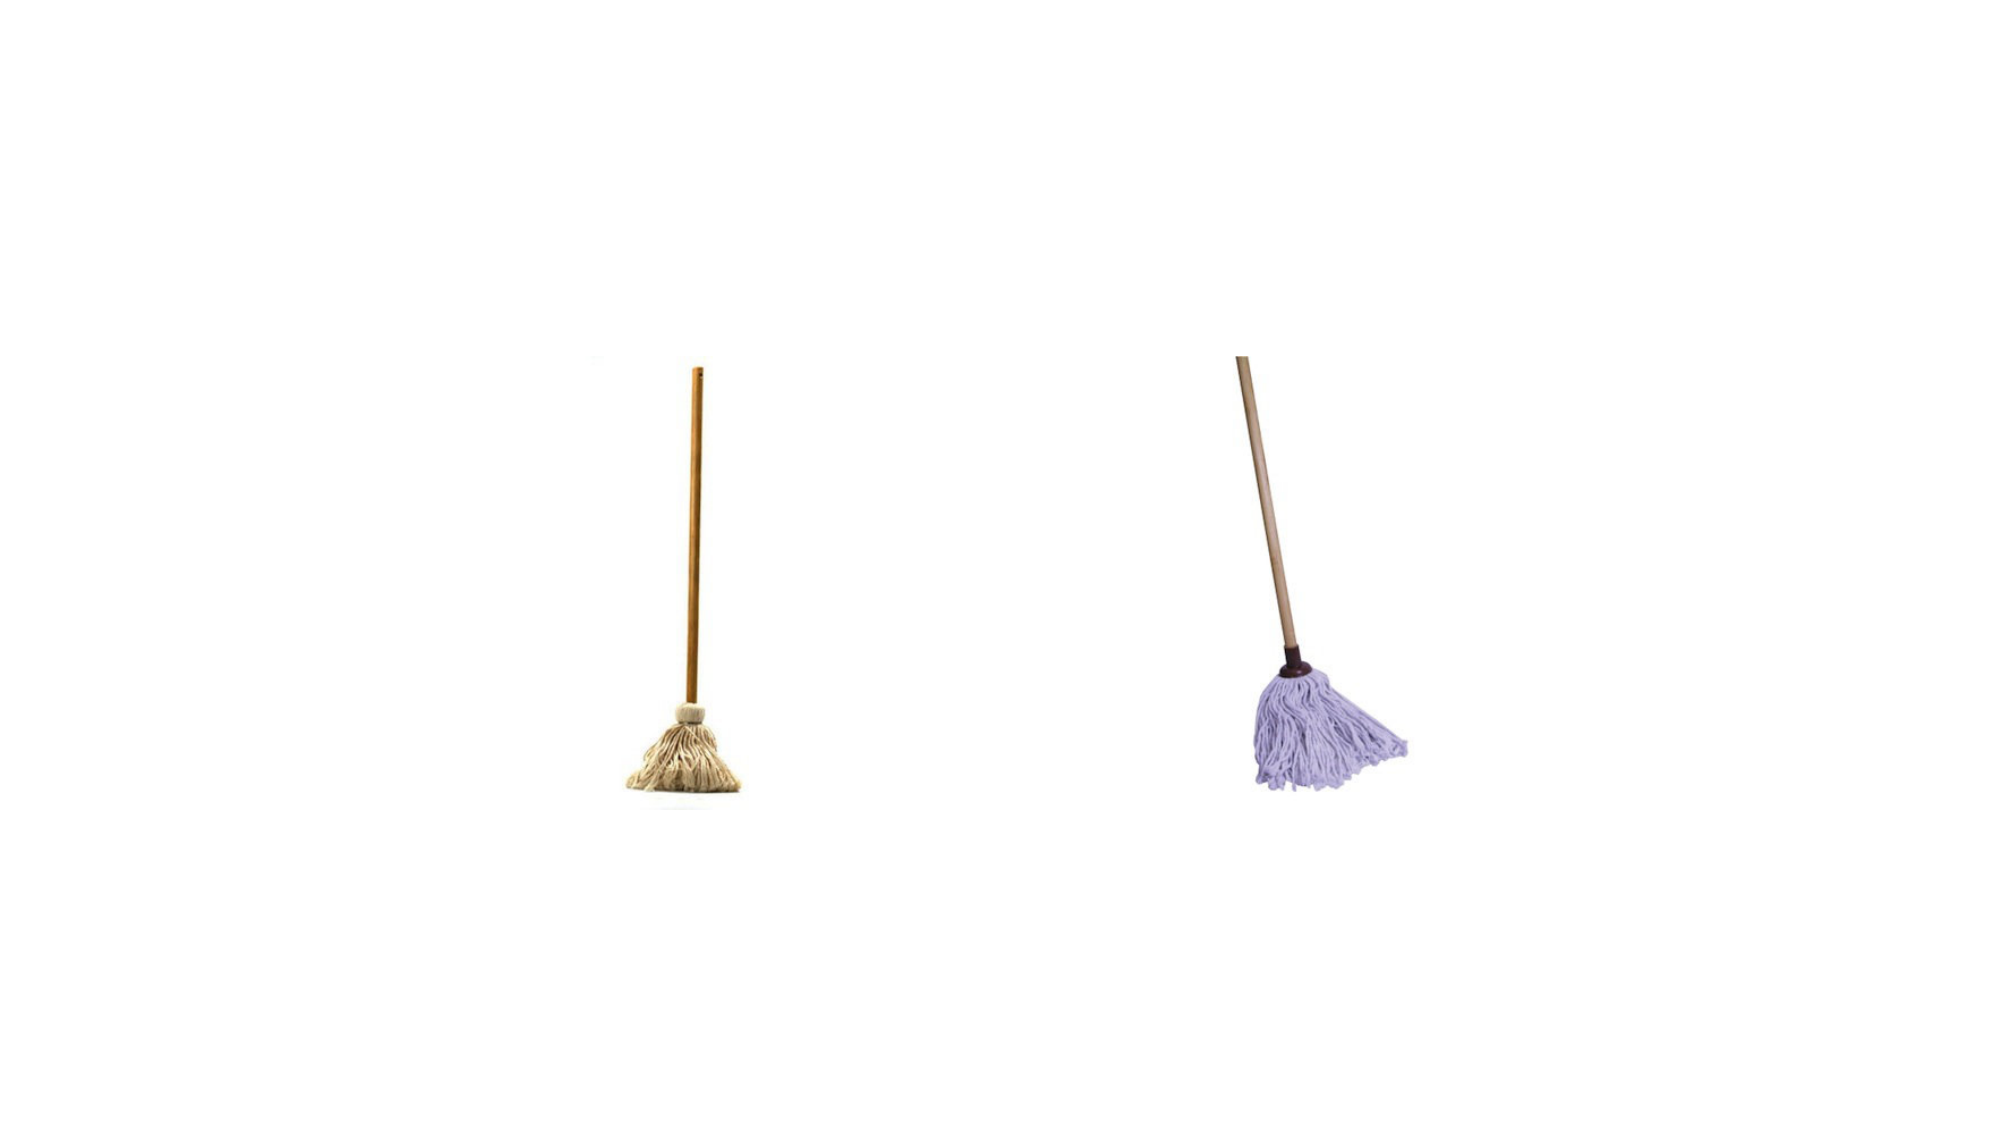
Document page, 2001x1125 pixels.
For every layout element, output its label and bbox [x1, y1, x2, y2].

picture [459, 356, 912, 810]
picture [1088, 356, 1541, 810]
